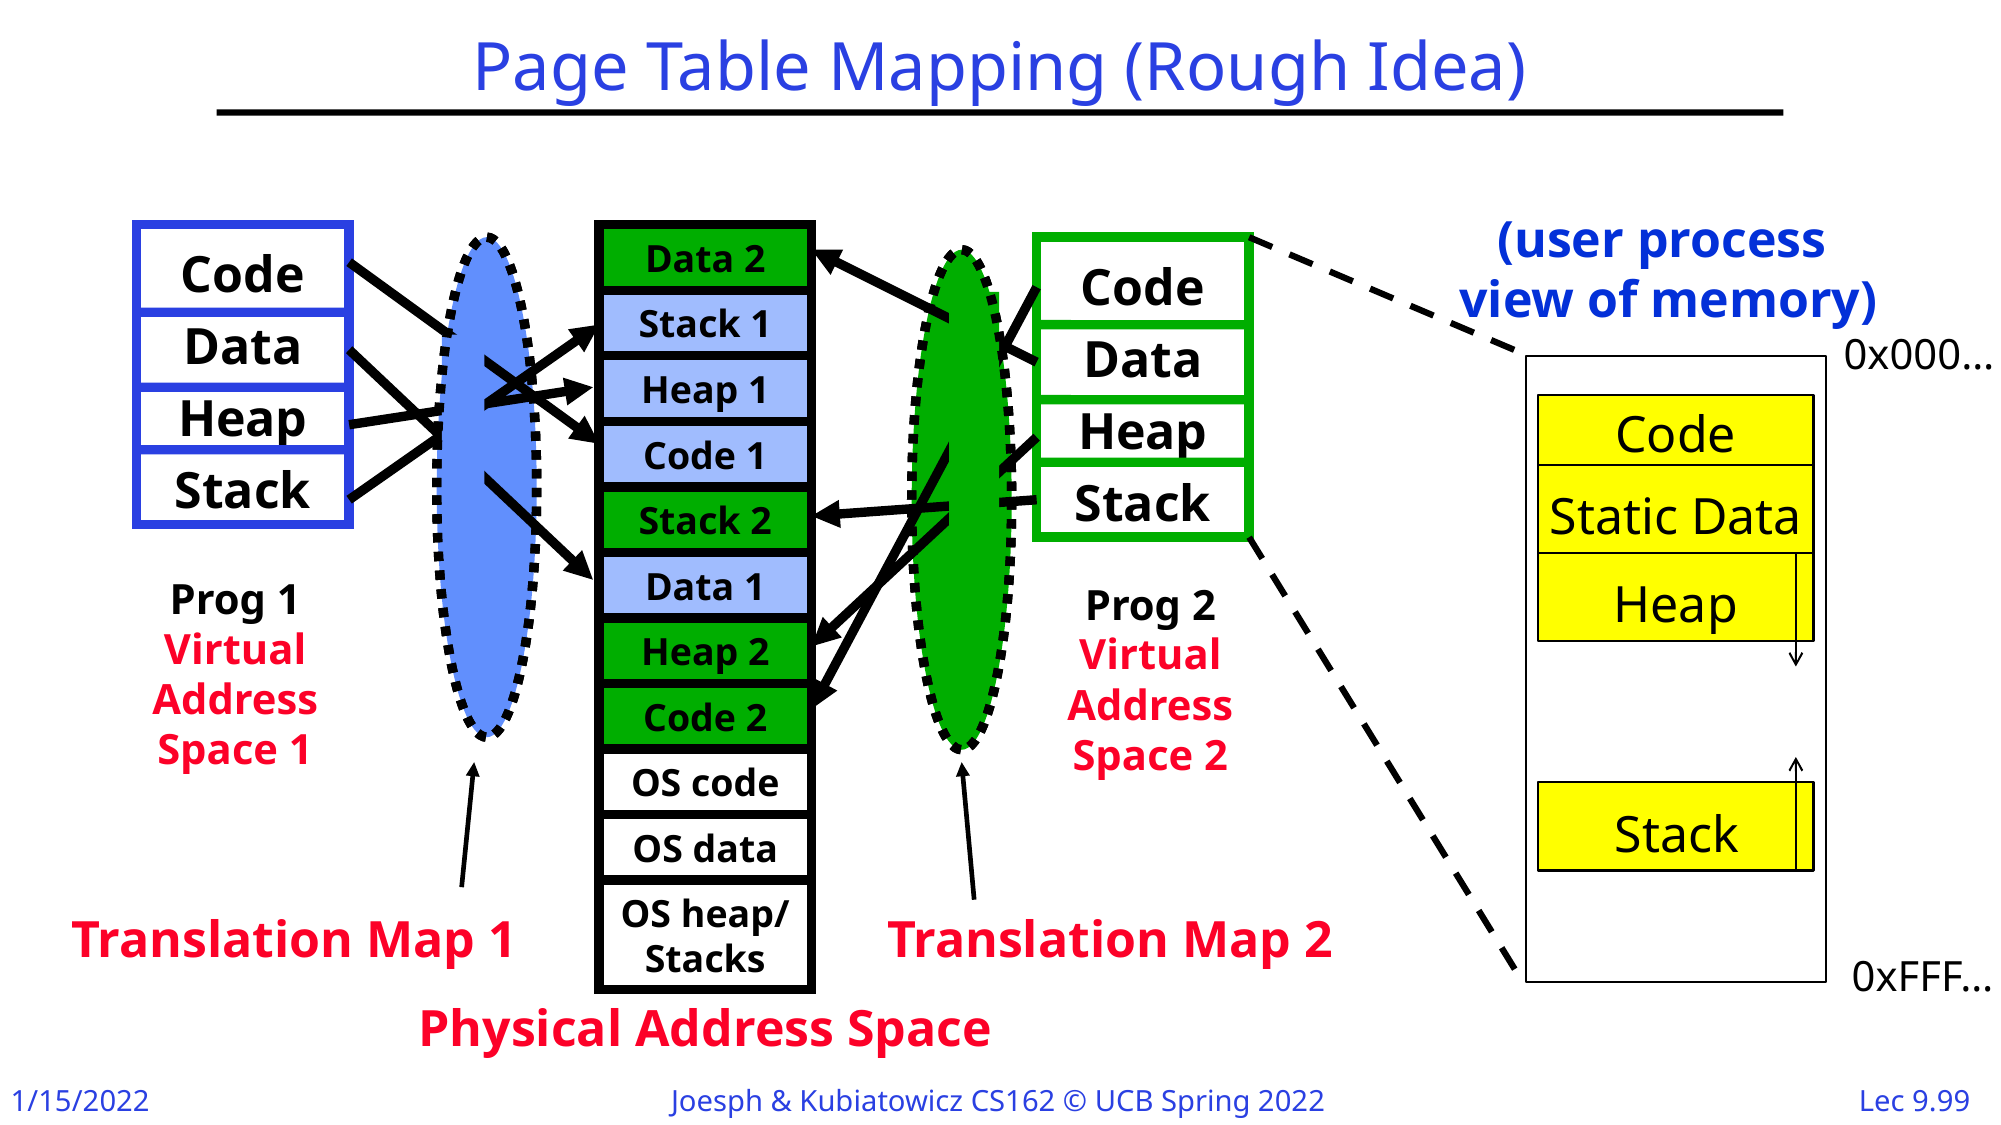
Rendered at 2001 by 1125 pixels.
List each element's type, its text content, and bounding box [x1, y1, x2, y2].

text_box [817, 249, 929, 309]
text_box [817, 552, 912, 645]
text_box Prog 1 Virtual Address Space 1 [137, 565, 334, 781]
text_box Translation Map 2 [872, 899, 1243, 975]
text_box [598, 224, 812, 990]
text_box Physical Address Space [403, 989, 1008, 1065]
text_box [817, 508, 911, 522]
text_box [436, 237, 537, 738]
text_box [136, 224, 350, 525]
text_box [956, 762, 975, 900]
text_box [1036, 236, 1250, 538]
text_box [537, 526, 593, 580]
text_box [1248, 236, 1523, 354]
text_box (user process view of memory) [1376, 199, 1960, 335]
text_box [534, 397, 593, 443]
text_box [461, 762, 480, 888]
text_box [534, 382, 593, 397]
text_box [1525, 356, 1826, 982]
text_box [990, 291, 1000, 333]
text_box 0x000… [1828, 320, 2000, 386]
text_box Translation Map 1 [56, 899, 533, 975]
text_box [1536, 395, 1815, 871]
text_box [532, 325, 593, 372]
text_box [1248, 536, 1523, 982]
text_box 0xFFF… [1836, 942, 2000, 1008]
text_box [817, 586, 878, 706]
title Page Table Mapping (Rough Idea) [216, 24, 1784, 113]
text_box [911, 249, 1012, 750]
text_box [441, 334, 447, 375]
text_box Prog 2 Virtual Address Space 2 [1052, 570, 1243, 786]
